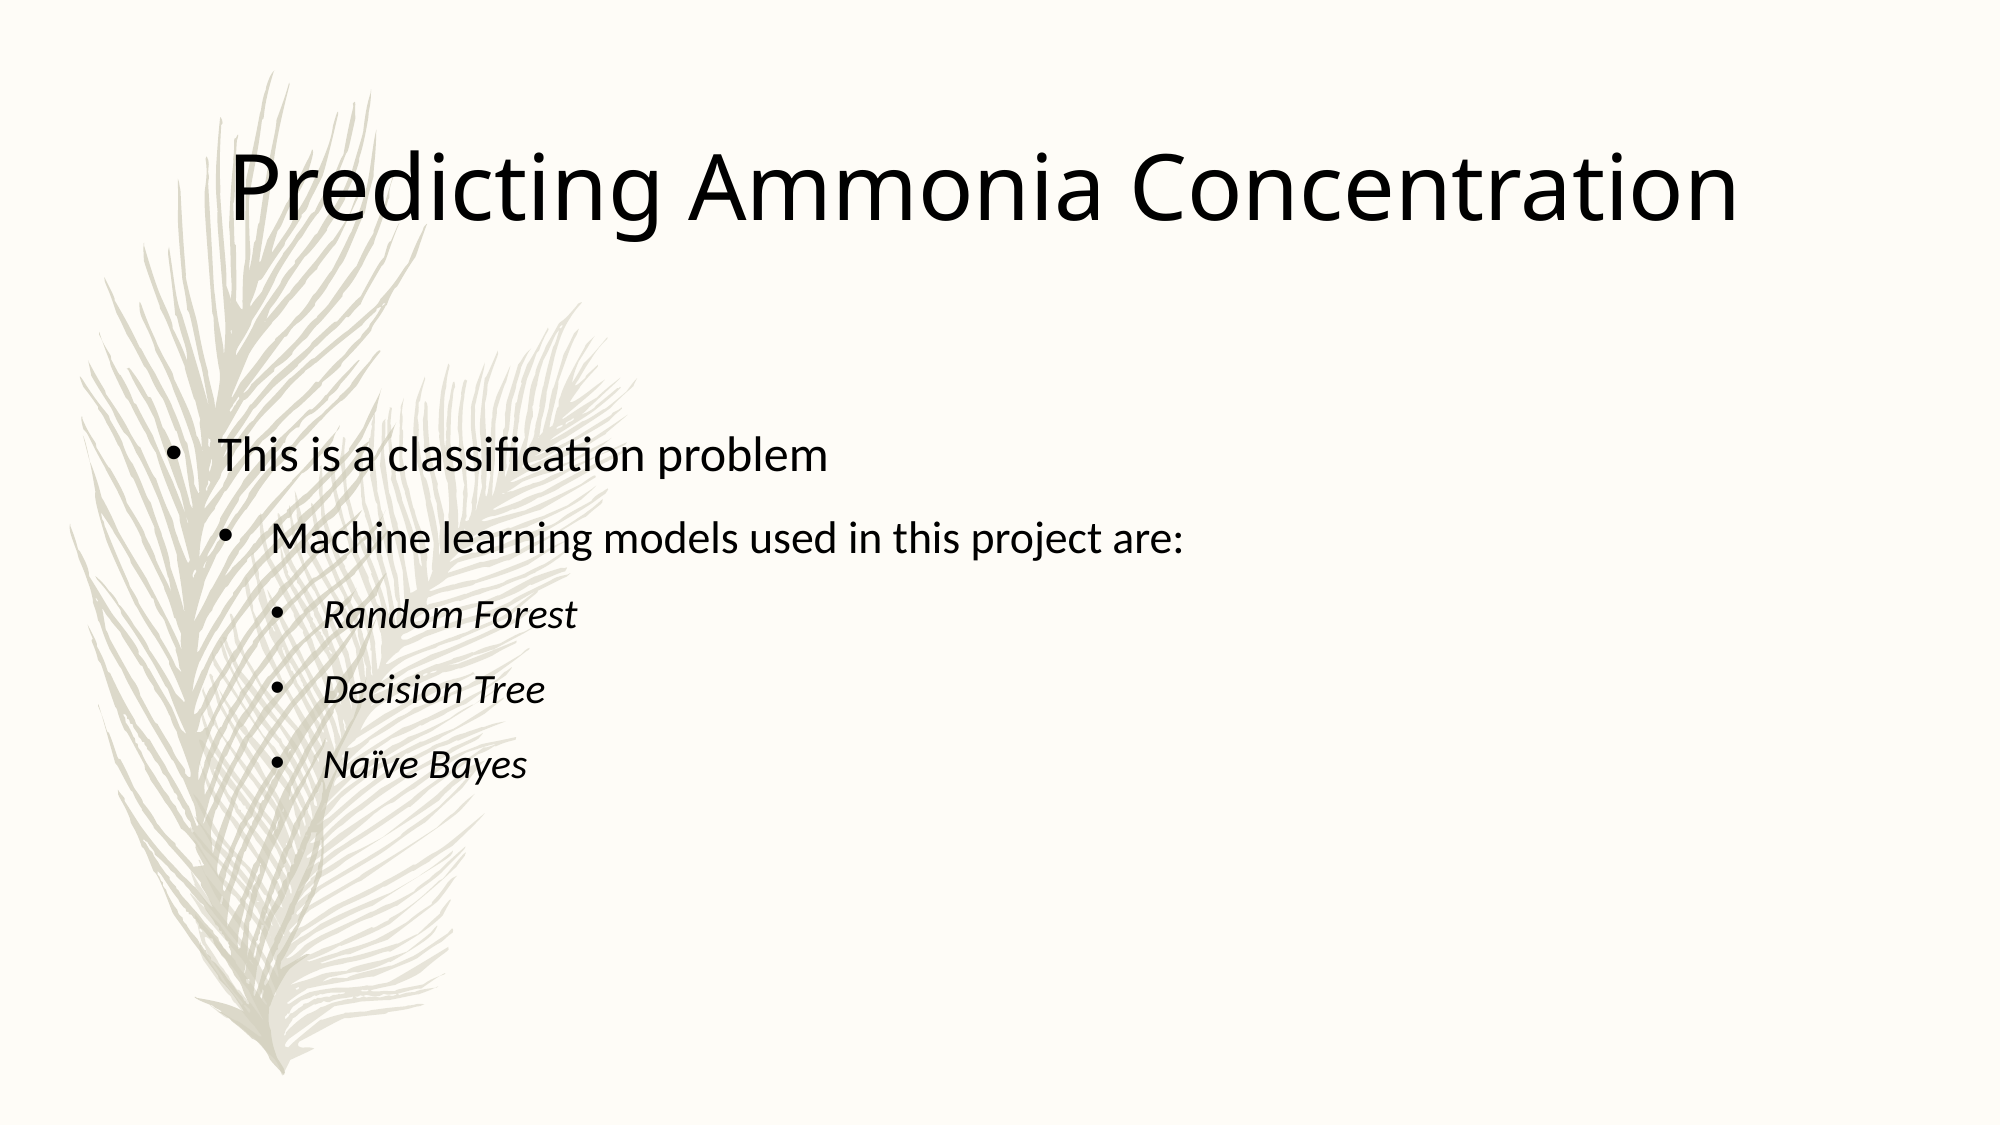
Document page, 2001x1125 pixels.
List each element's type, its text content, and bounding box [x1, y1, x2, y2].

title Predicting Ammonia Concentration [212, 126, 1788, 383]
list This is a classification problem Machine learning models used in this project are: Random Forest Decision Tree Naïve Bayes [150, 407, 1850, 970]
